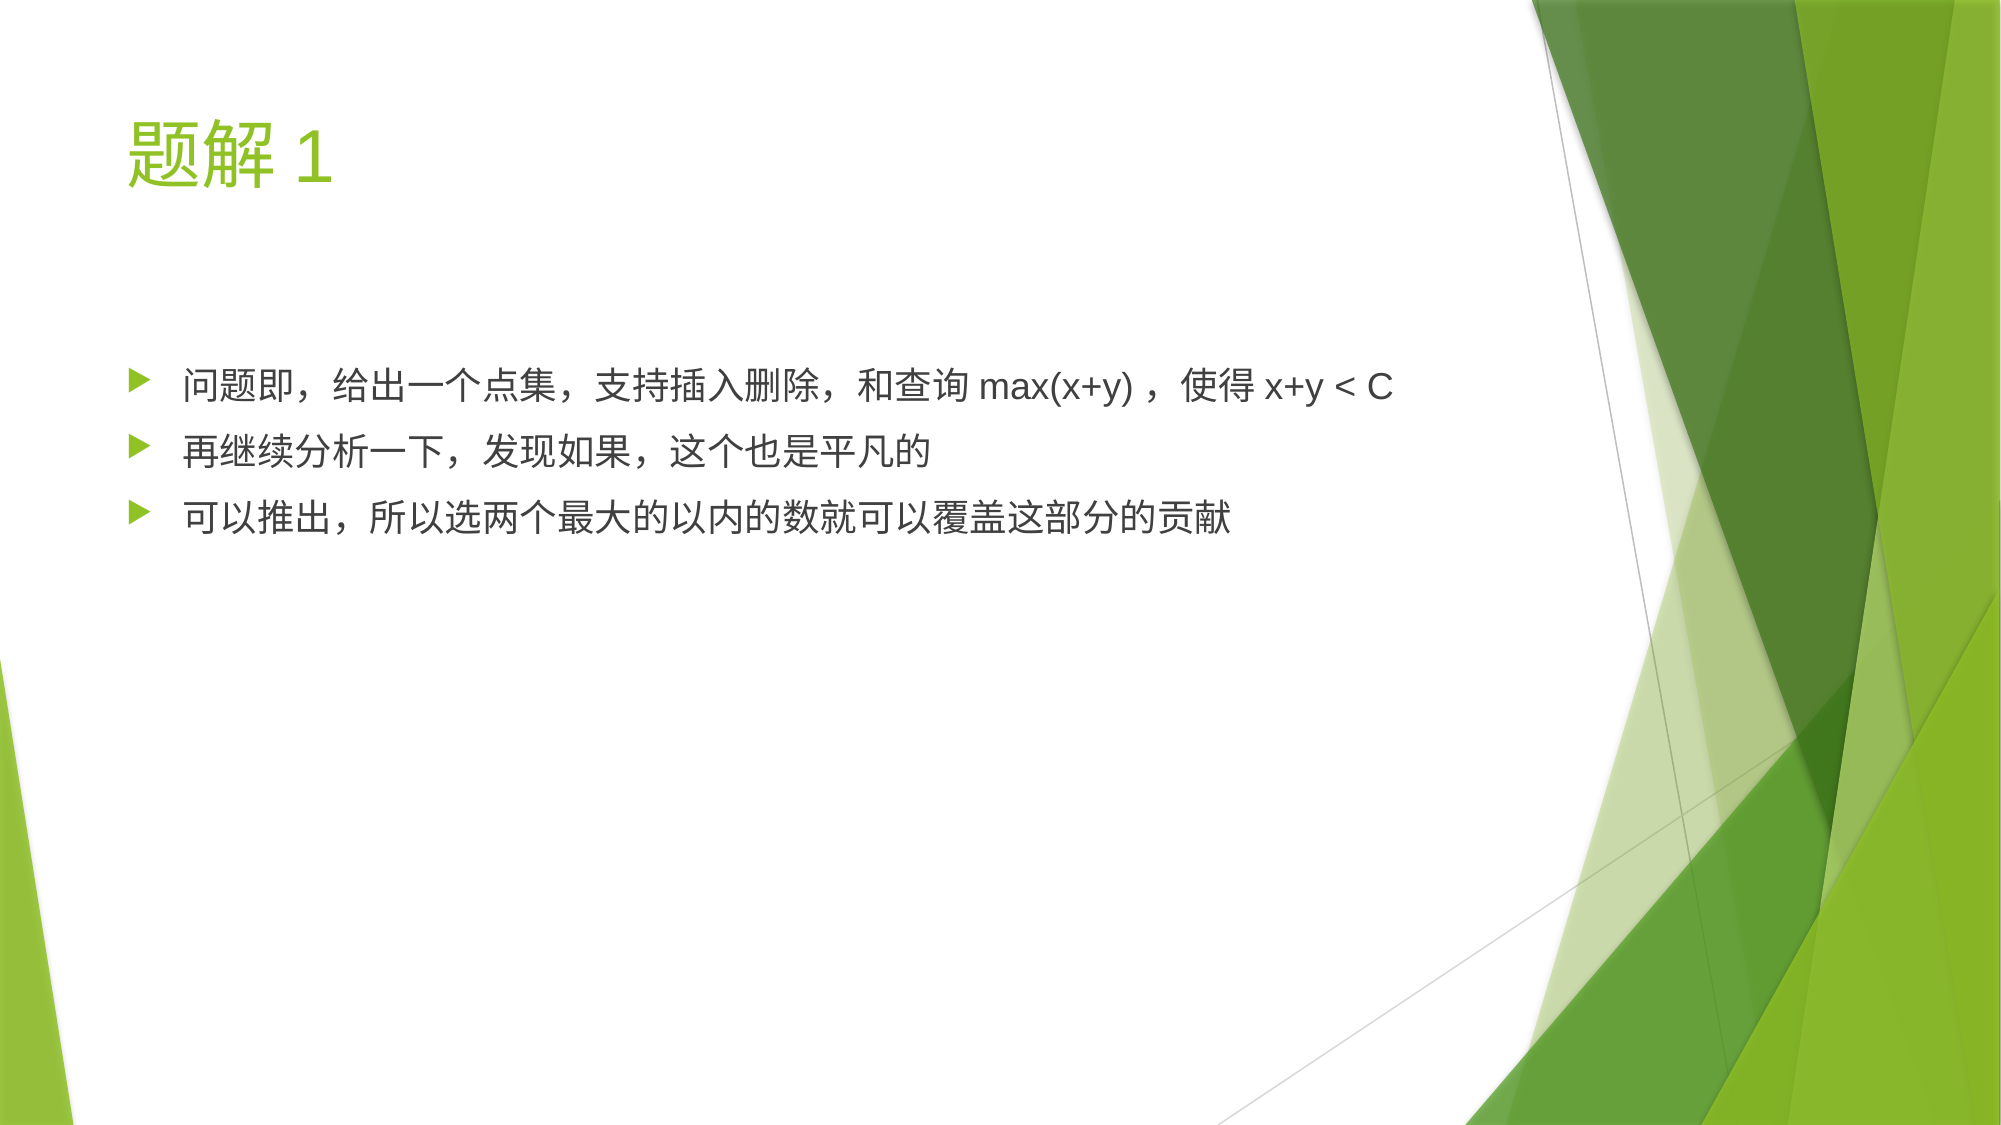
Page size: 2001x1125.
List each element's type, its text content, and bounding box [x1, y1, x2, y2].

title 题解1 [111, 99, 1522, 317]
